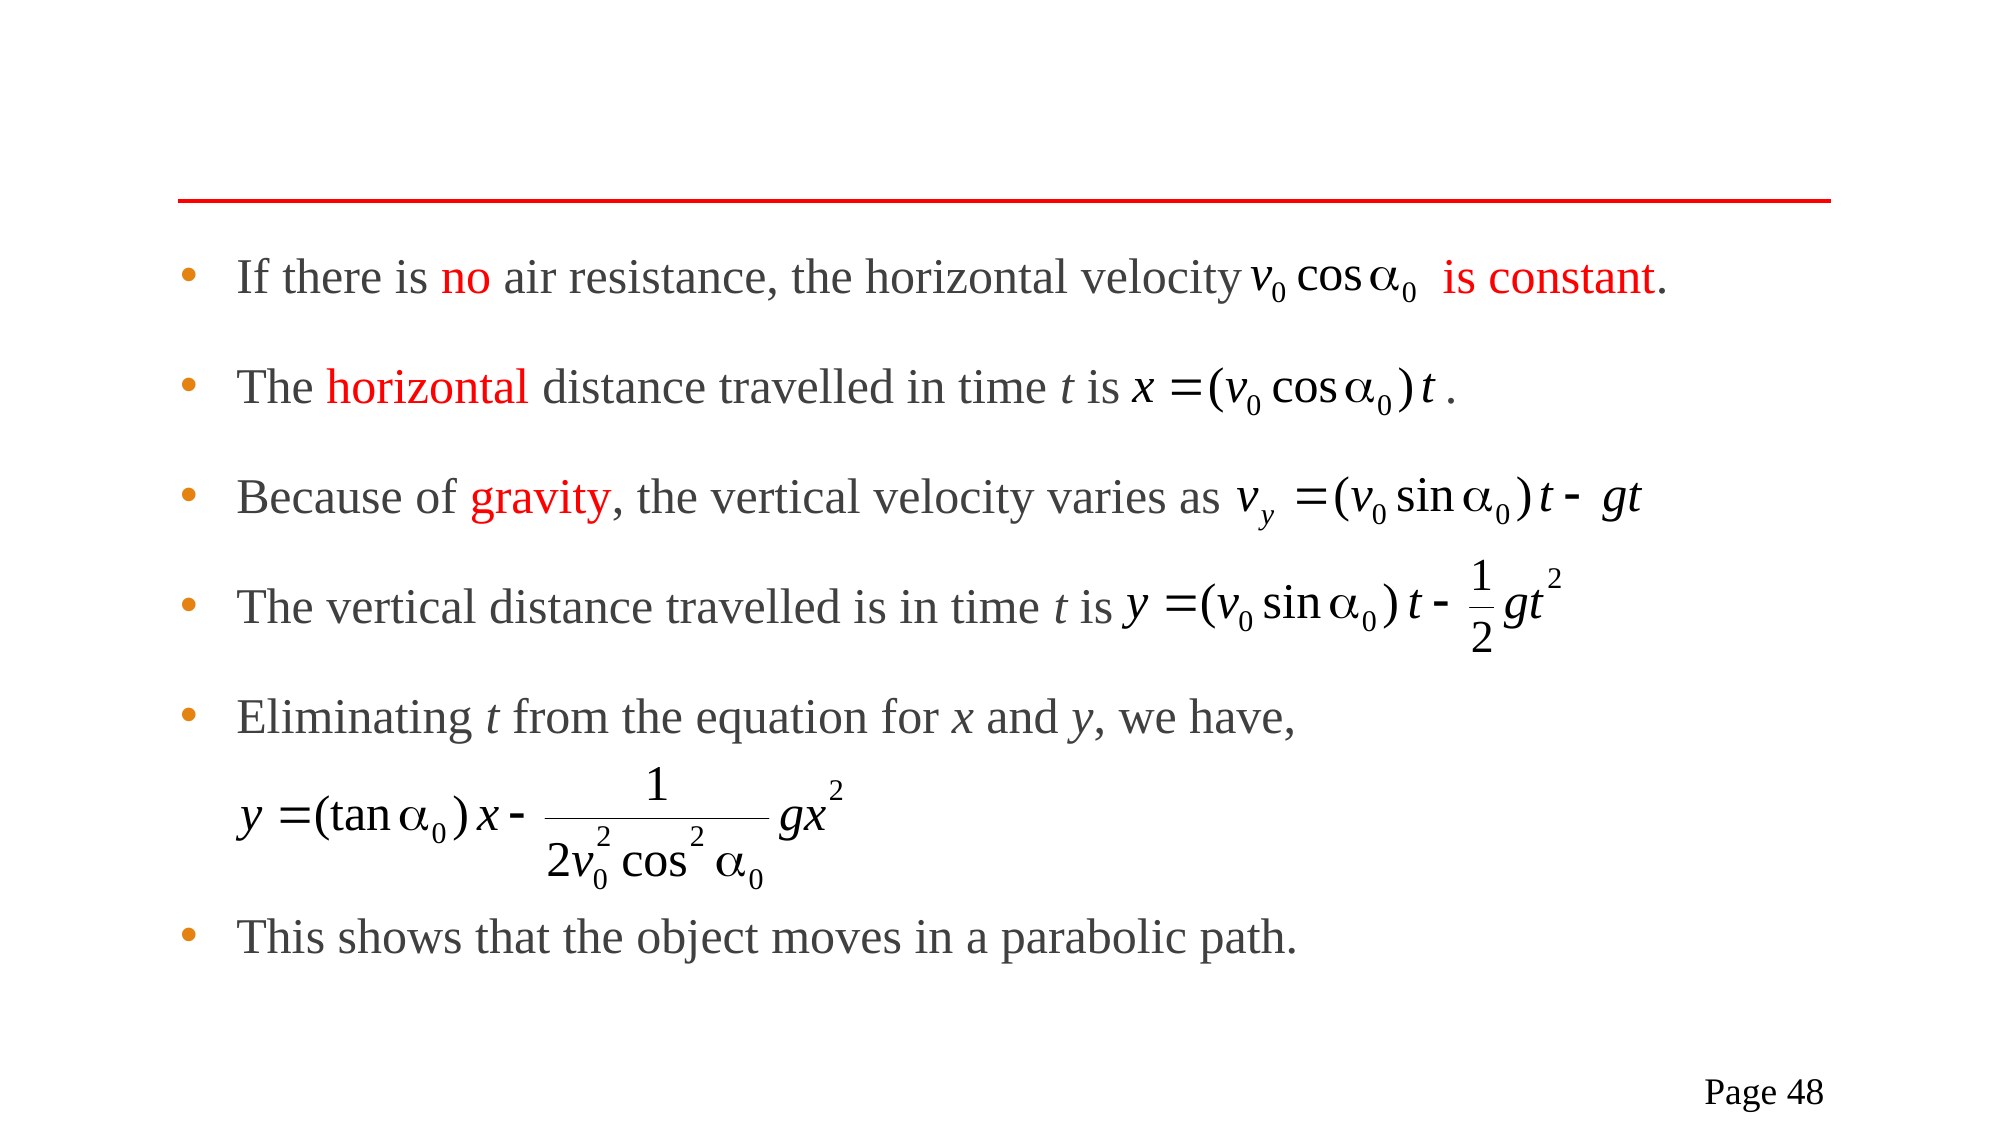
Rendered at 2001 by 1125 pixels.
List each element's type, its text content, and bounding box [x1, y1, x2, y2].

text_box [1233, 467, 1649, 538]
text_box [1247, 245, 1421, 310]
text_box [231, 755, 848, 896]
list If there is no air resistance, the horizontal velocity is constant. The horizontal distance travelled in time t is . Because of gravity, the vertical velocity varies as The vertical distance travelled is in time t is Eliminating t from the equation for x and y, we have, This shows that the object moves in a parabolic path. [180, 236, 1834, 1004]
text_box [1117, 549, 1567, 659]
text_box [1125, 358, 1442, 422]
slide_number Page 48 [1624, 1059, 1840, 1120]
